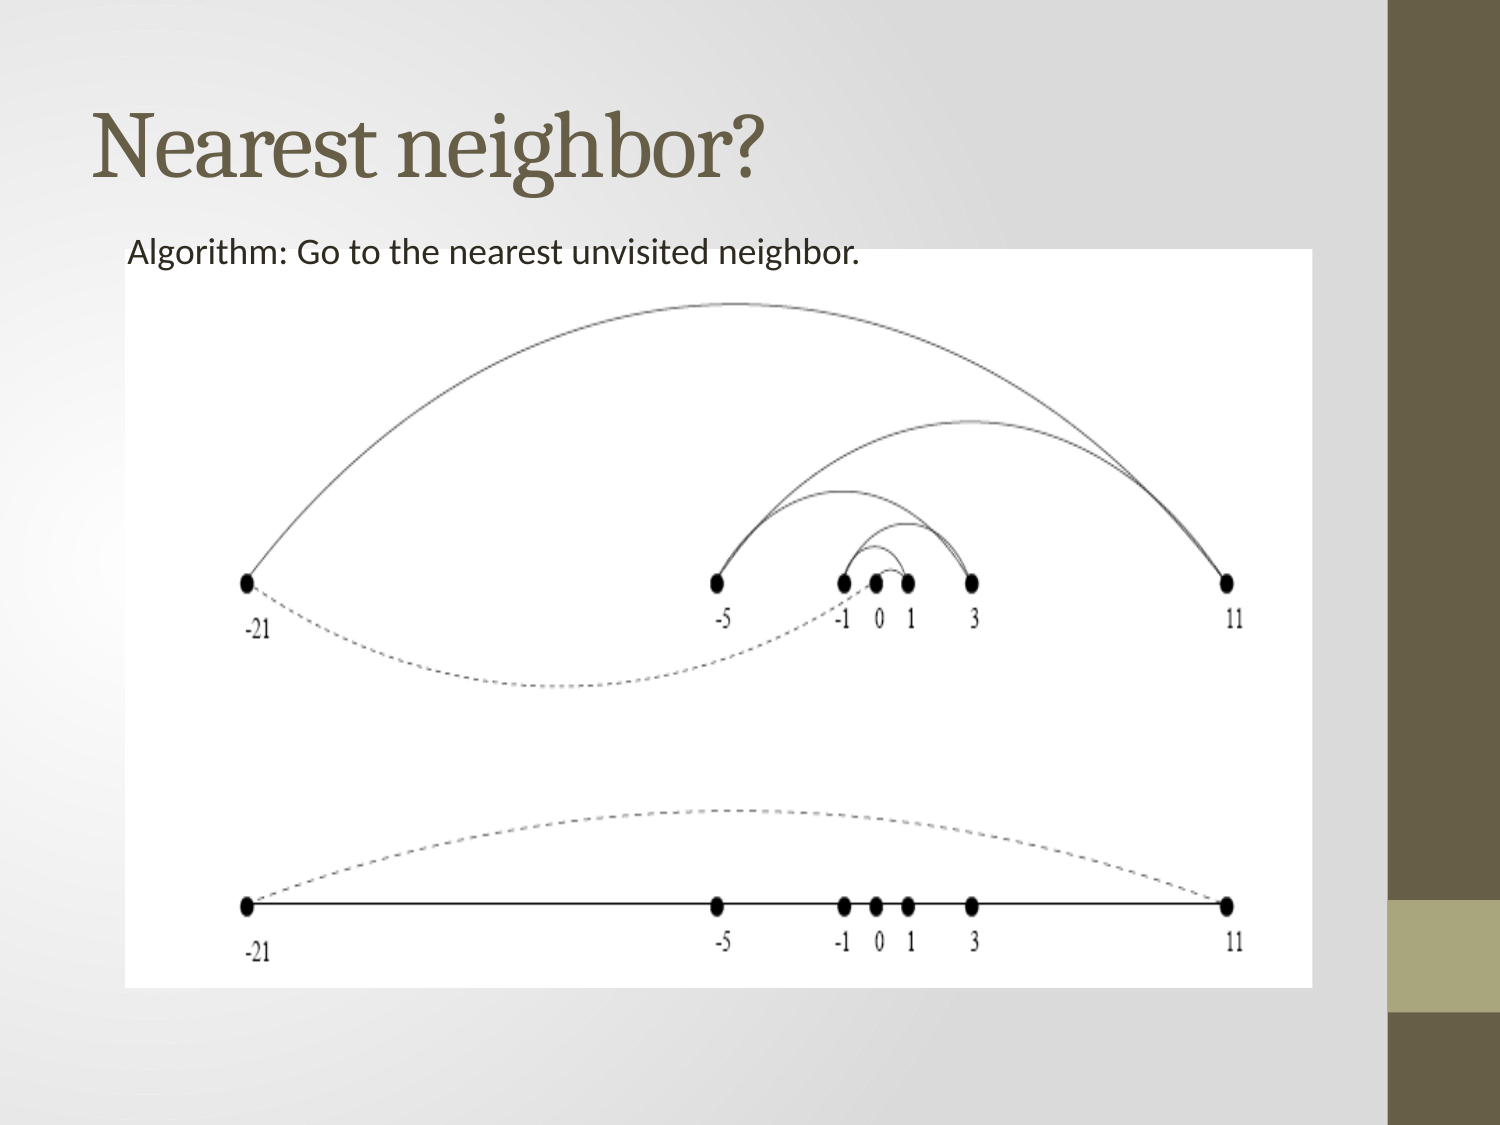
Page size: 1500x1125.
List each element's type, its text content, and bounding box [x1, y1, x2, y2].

list [75, 262, 1325, 1050]
title Nearest neighbor? [75, 45, 1325, 233]
text_box Algorithm: Go to the nearest unvisited neighbor. [112, 219, 1125, 280]
picture [124, 249, 1313, 988]
